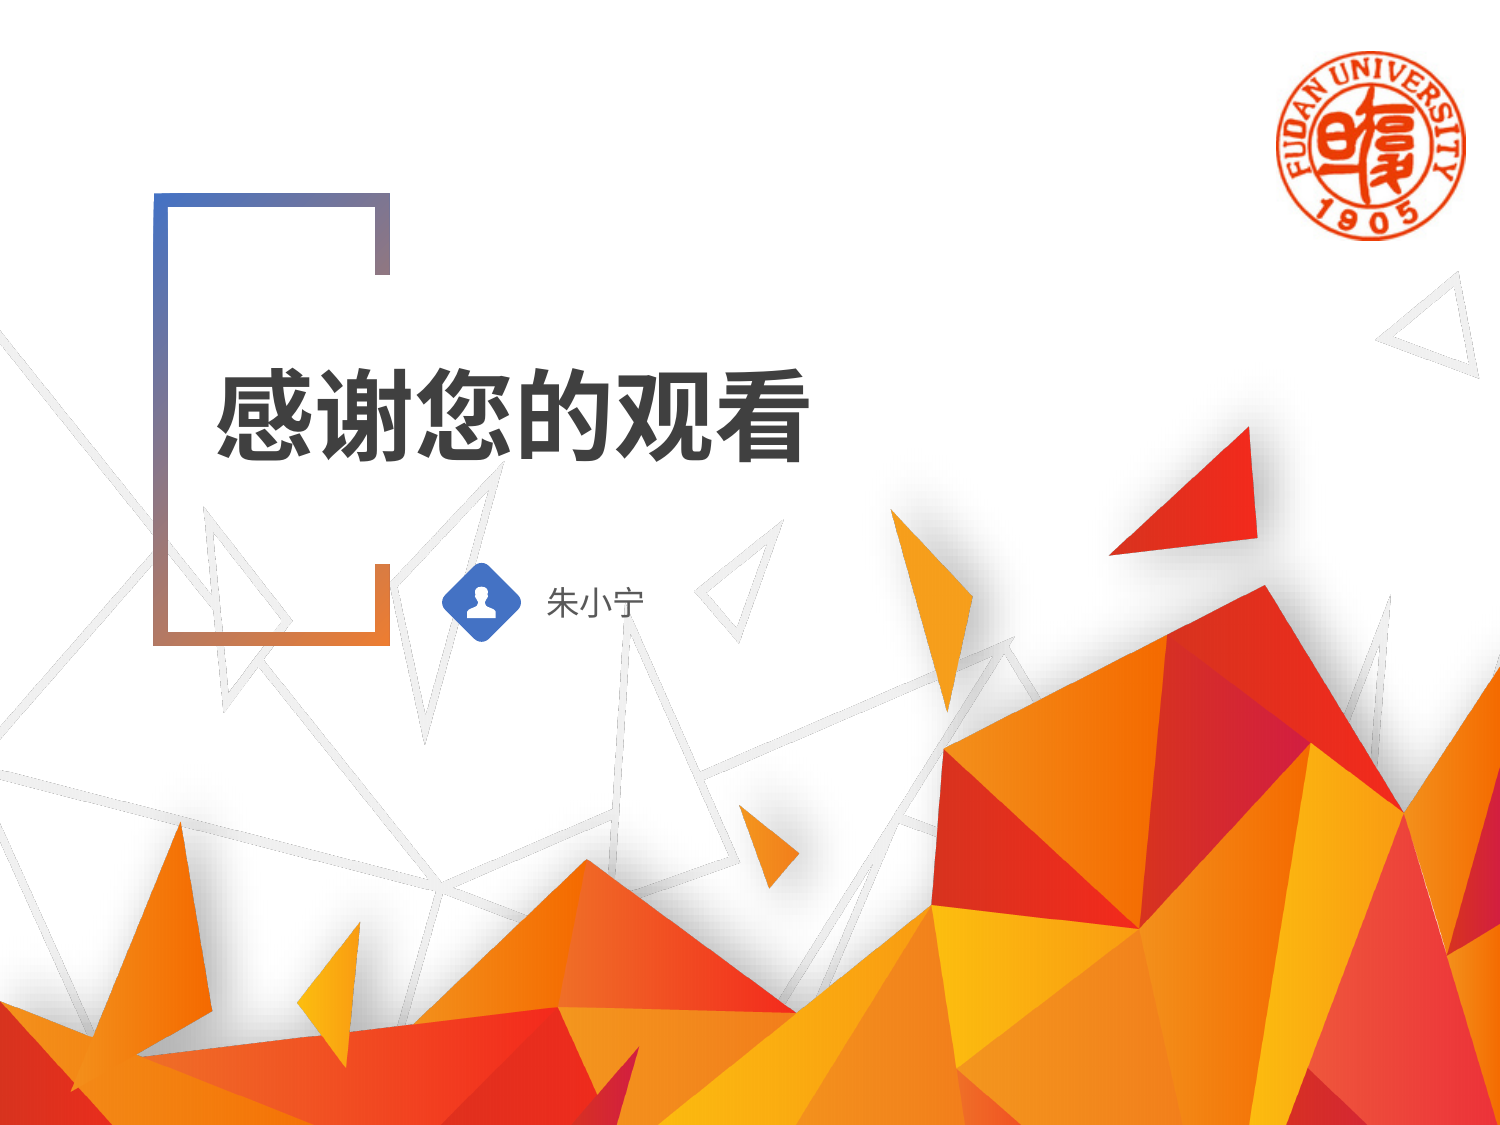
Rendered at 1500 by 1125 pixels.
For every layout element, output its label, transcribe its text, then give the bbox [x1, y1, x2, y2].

text_box [153, 192, 390, 647]
picture [0, 271, 1500, 1125]
text_box 感谢您的观看 [199, 346, 830, 481]
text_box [450, 571, 661, 634]
picture [1276, 51, 1466, 241]
